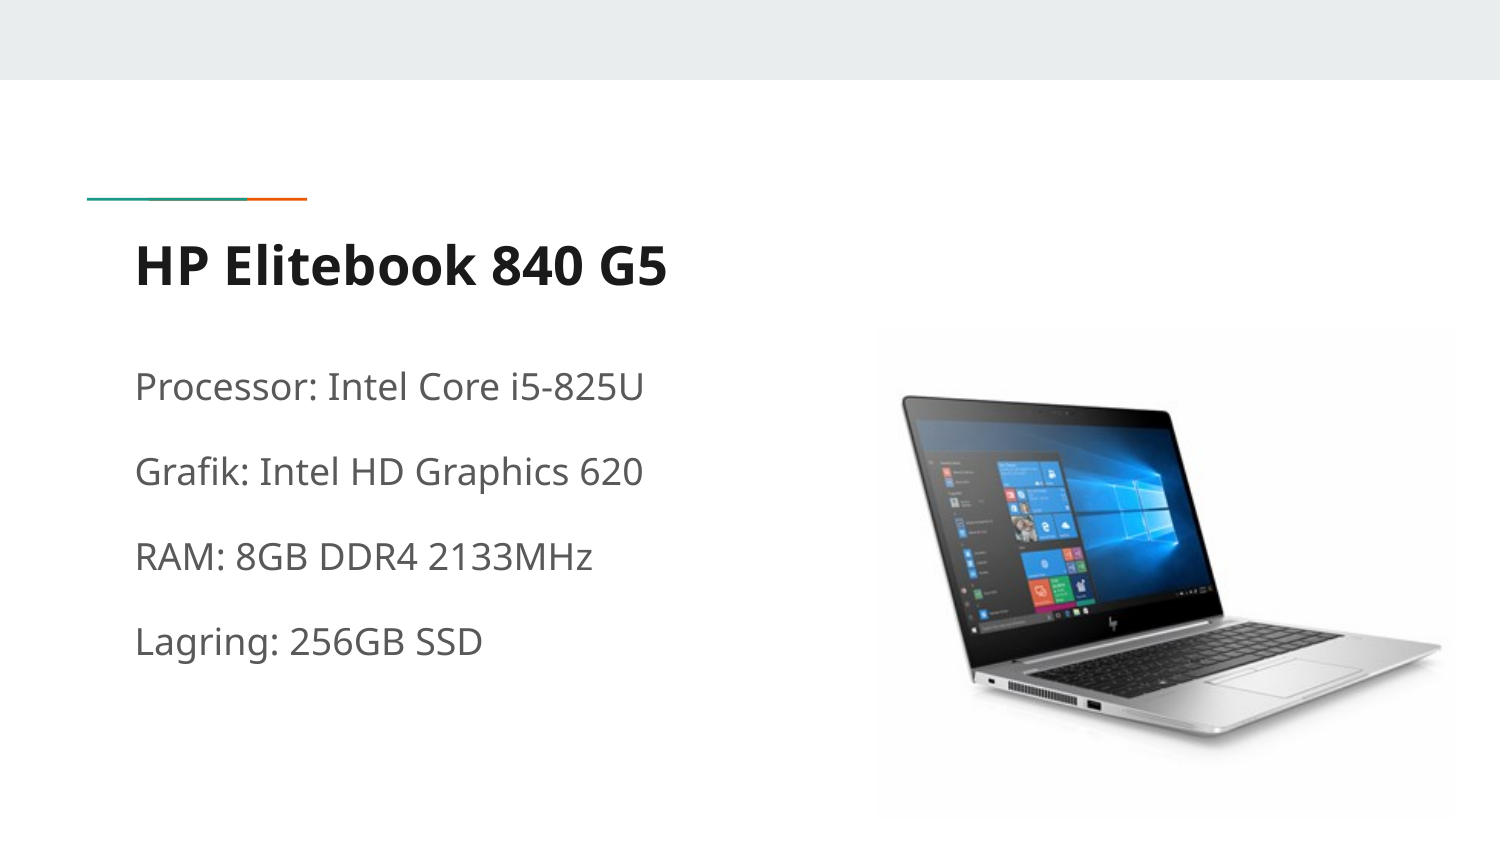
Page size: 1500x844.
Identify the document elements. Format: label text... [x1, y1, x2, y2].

title HP Elitebook 840 G5 [119, 216, 1381, 305]
list Processor: Intel Core i5-825U Grafik: Intel HD Graphics 620 RAM: 8GB DDR4 2133MHz Lagring: 256GB SSD [119, 341, 852, 712]
picture [860, 327, 1474, 820]
